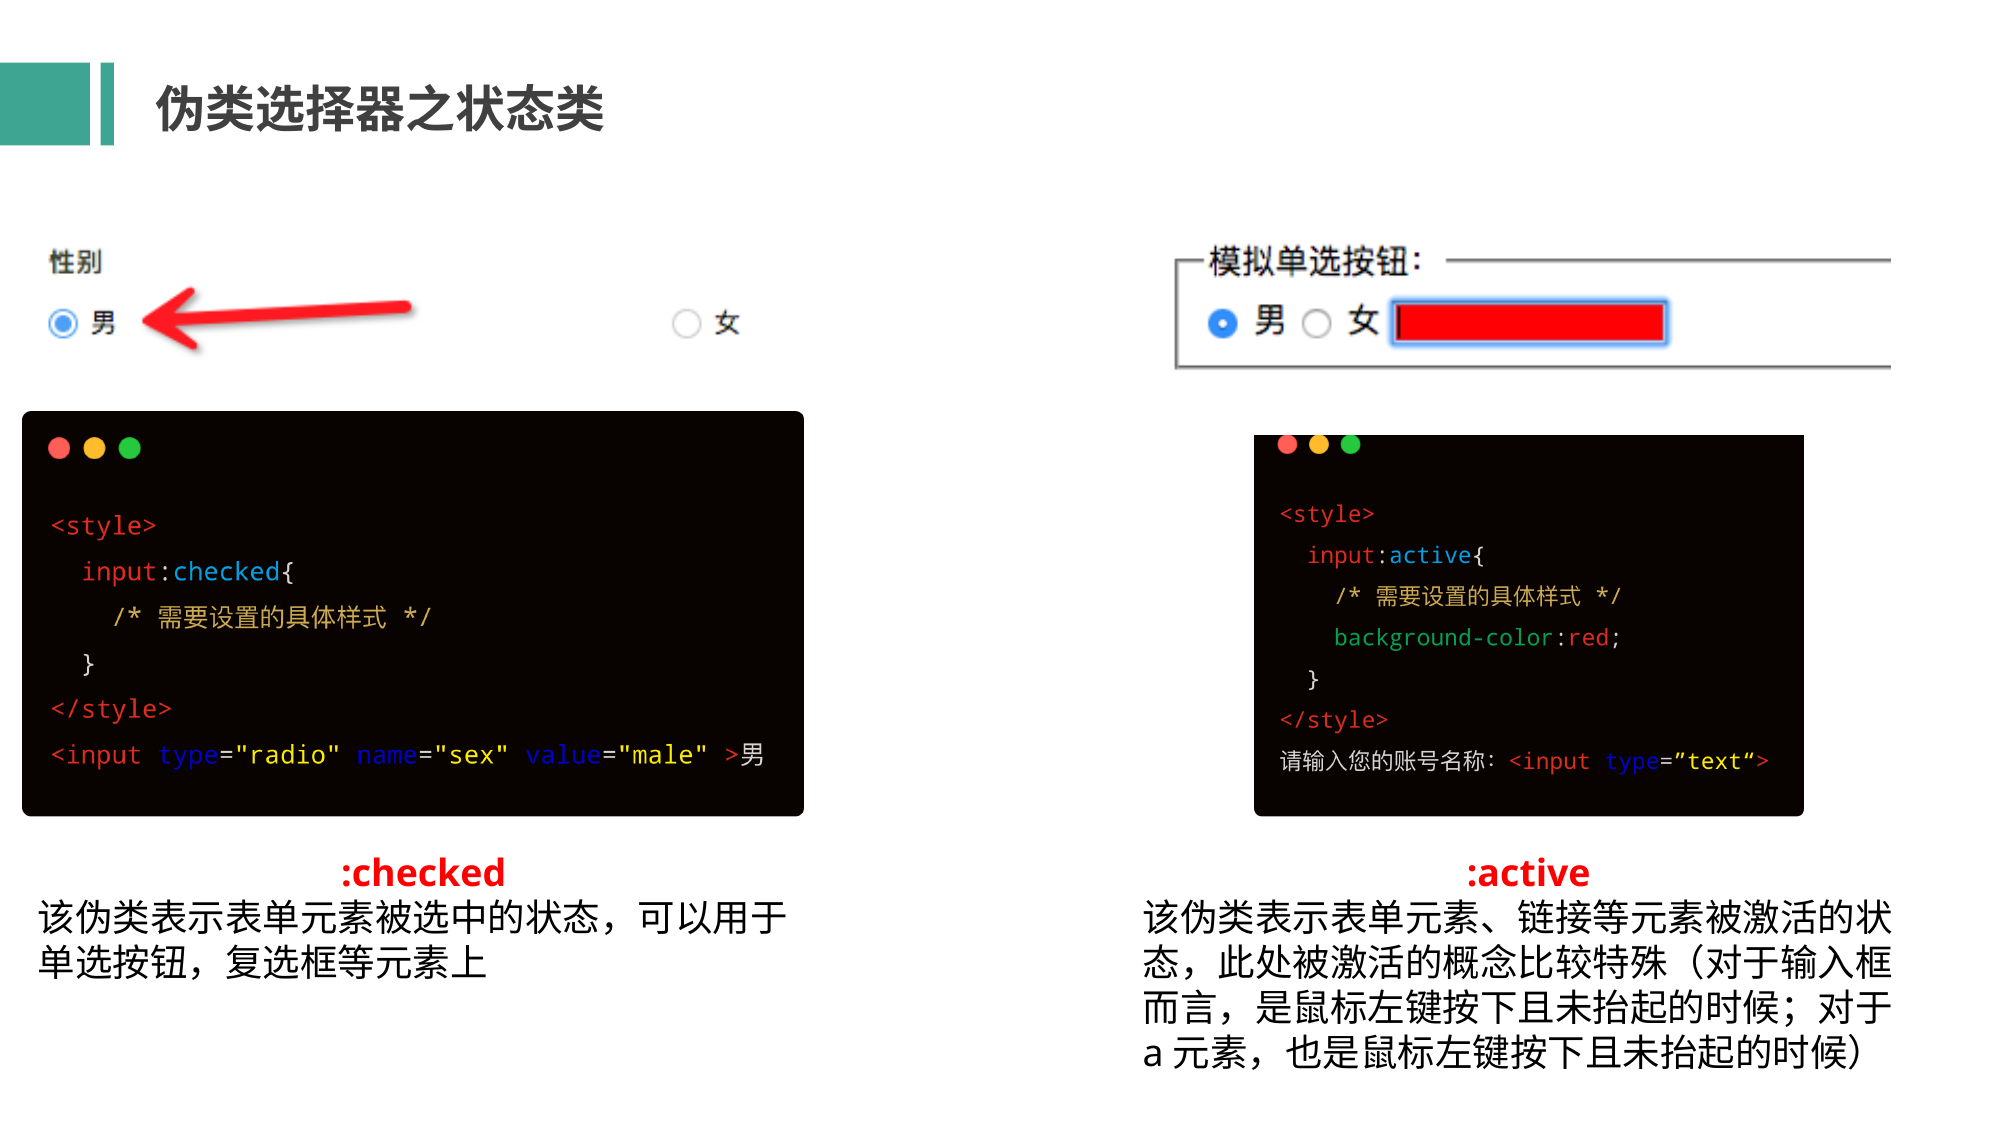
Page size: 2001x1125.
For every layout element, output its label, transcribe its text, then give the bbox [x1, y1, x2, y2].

text_box :checked 该伪类表示表单元素被选中的状态，可以用于单选按钮，复选框等元素上 [22, 841, 825, 1037]
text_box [0, 62, 114, 146]
text_box :active 该伪类表示表单元素、链接等元素被激活的状态，此处被激活的概念比较特殊（对于输入框而言，是鼠标左键按下且未抬起的时候；对于a元素，也是鼠标左键按下且未抬起的时候） [1127, 841, 1930, 1082]
text_box 伪类选择器之状态类 [140, 69, 721, 145]
picture [1167, 230, 1891, 817]
picture [22, 230, 825, 385]
picture [22, 410, 804, 817]
